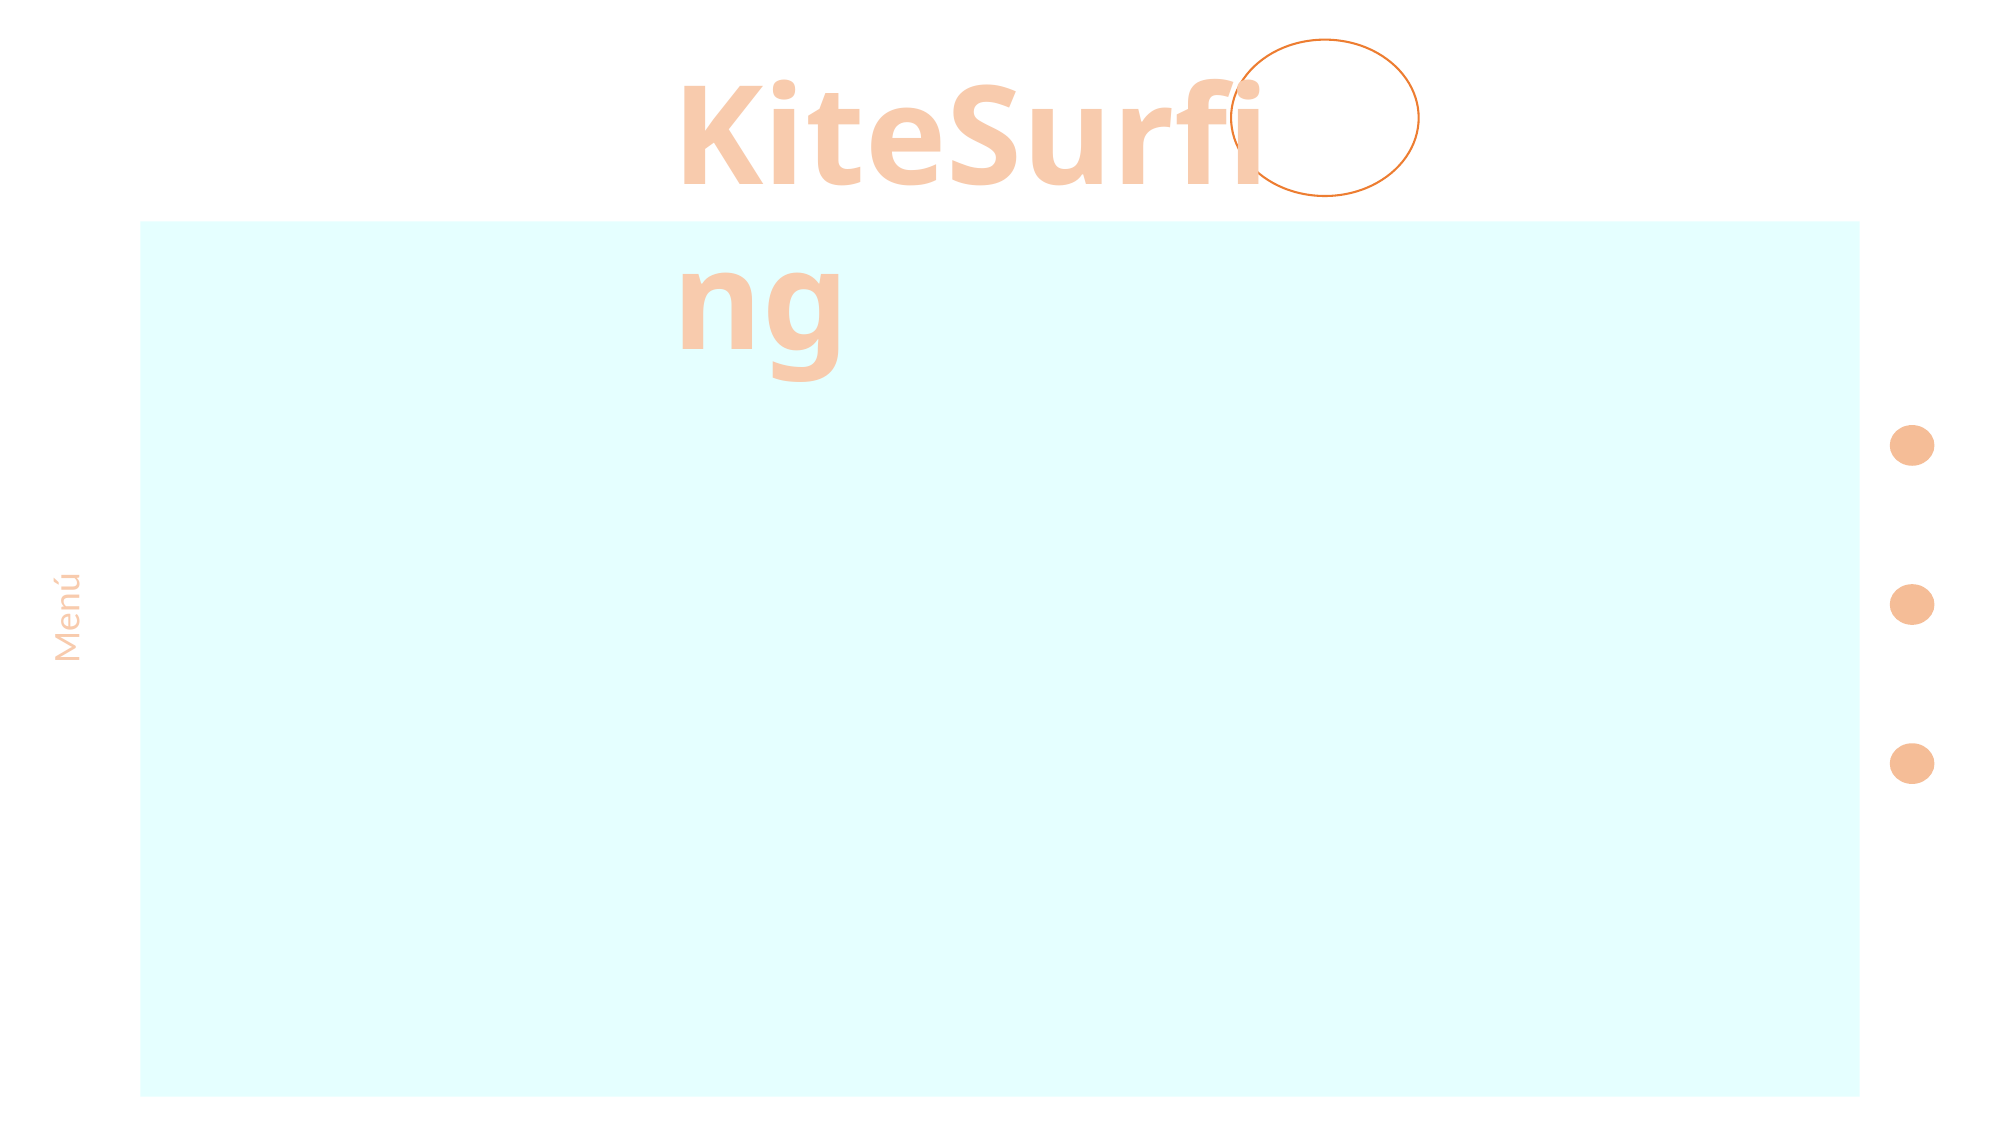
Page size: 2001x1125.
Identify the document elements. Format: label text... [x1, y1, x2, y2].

text_box [1889, 743, 1935, 784]
text_box [1343, 40, 1420, 196]
text_box [1889, 425, 1935, 466]
text_box [139, 220, 1861, 1098]
text_box [1889, 584, 1935, 625]
text_box Menú [34, 571, 111, 678]
text_box KiteSurfing [657, 39, 1343, 385]
